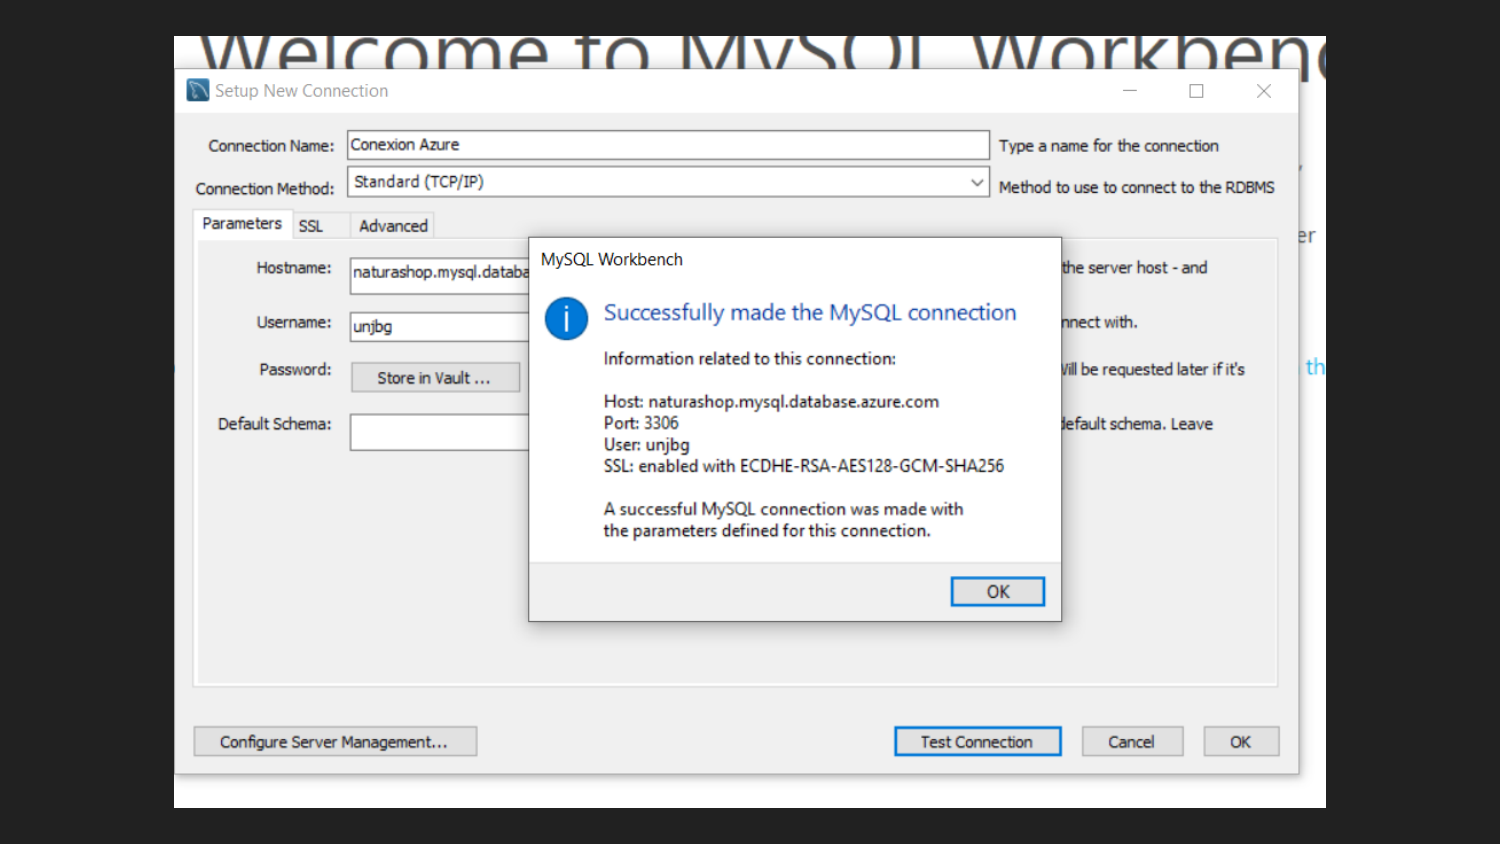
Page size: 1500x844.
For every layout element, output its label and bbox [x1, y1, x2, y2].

picture [174, 36, 1326, 808]
